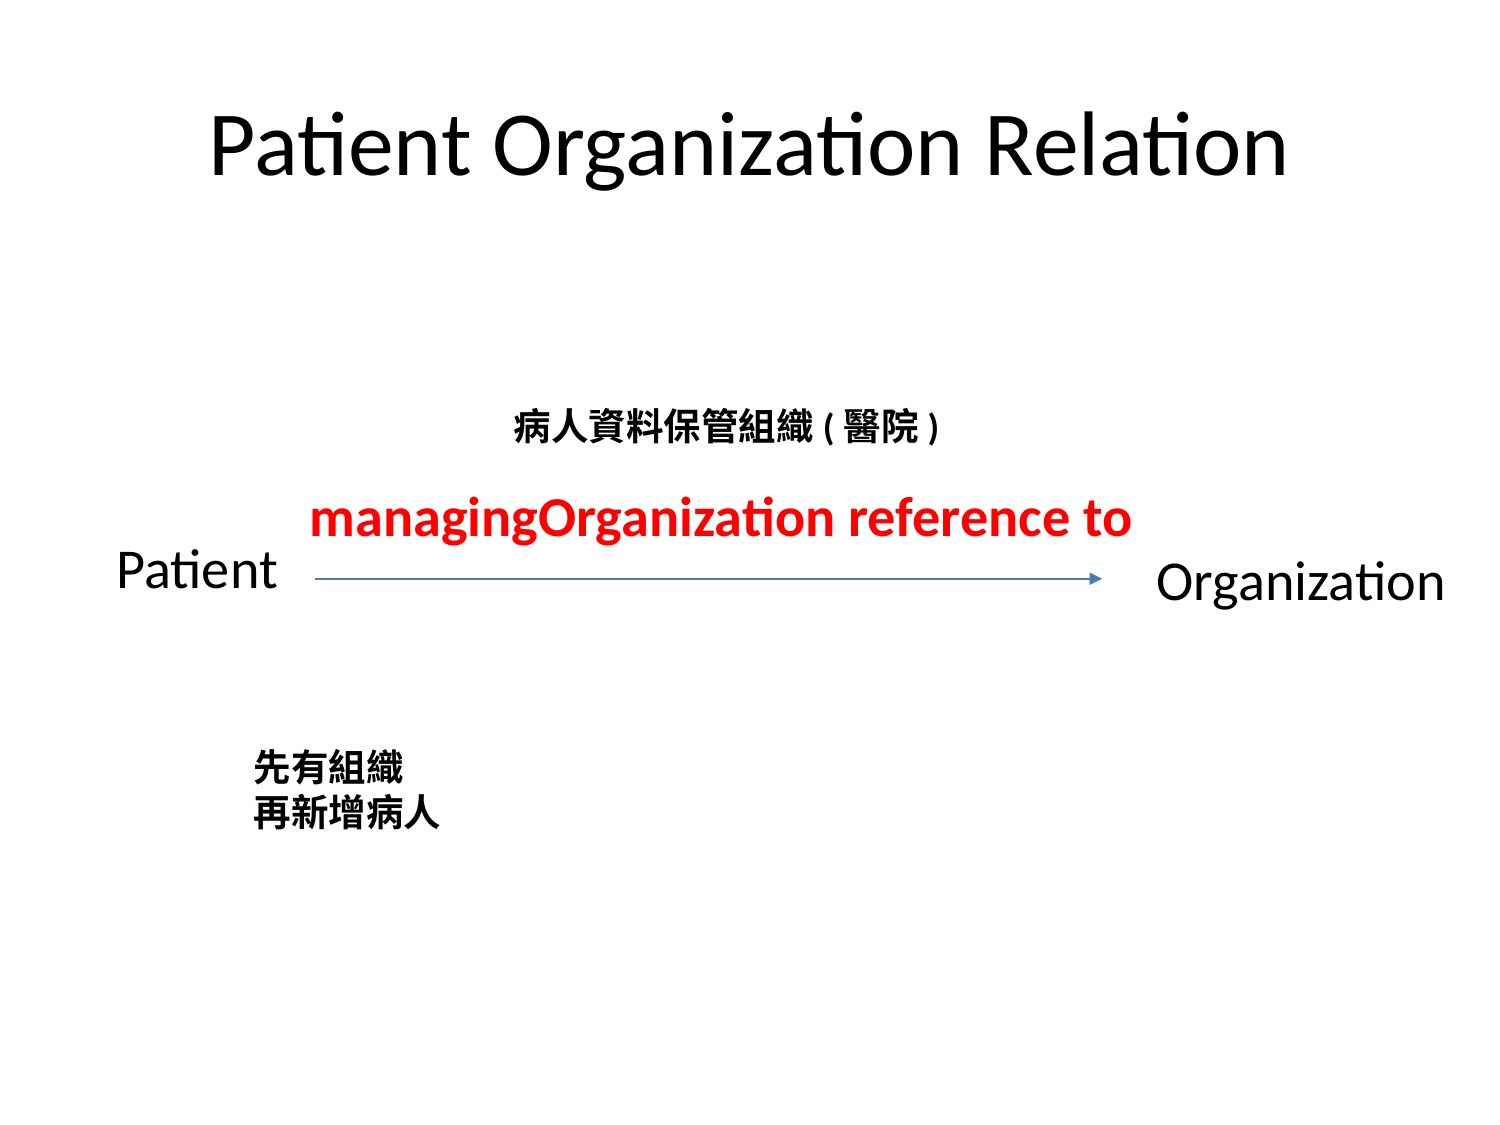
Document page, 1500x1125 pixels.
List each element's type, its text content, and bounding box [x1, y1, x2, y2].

title Patient Organization Relation [75, 45, 1425, 233]
text_box 病人資料保管組織(醫院) [499, 395, 1036, 456]
text_box managingOrganization reference to [287, 473, 1167, 556]
text_box Patient [58, 524, 336, 607]
text_box Organization [1118, 537, 1485, 620]
text_box 先有組織 再新增病人 [239, 736, 750, 841]
